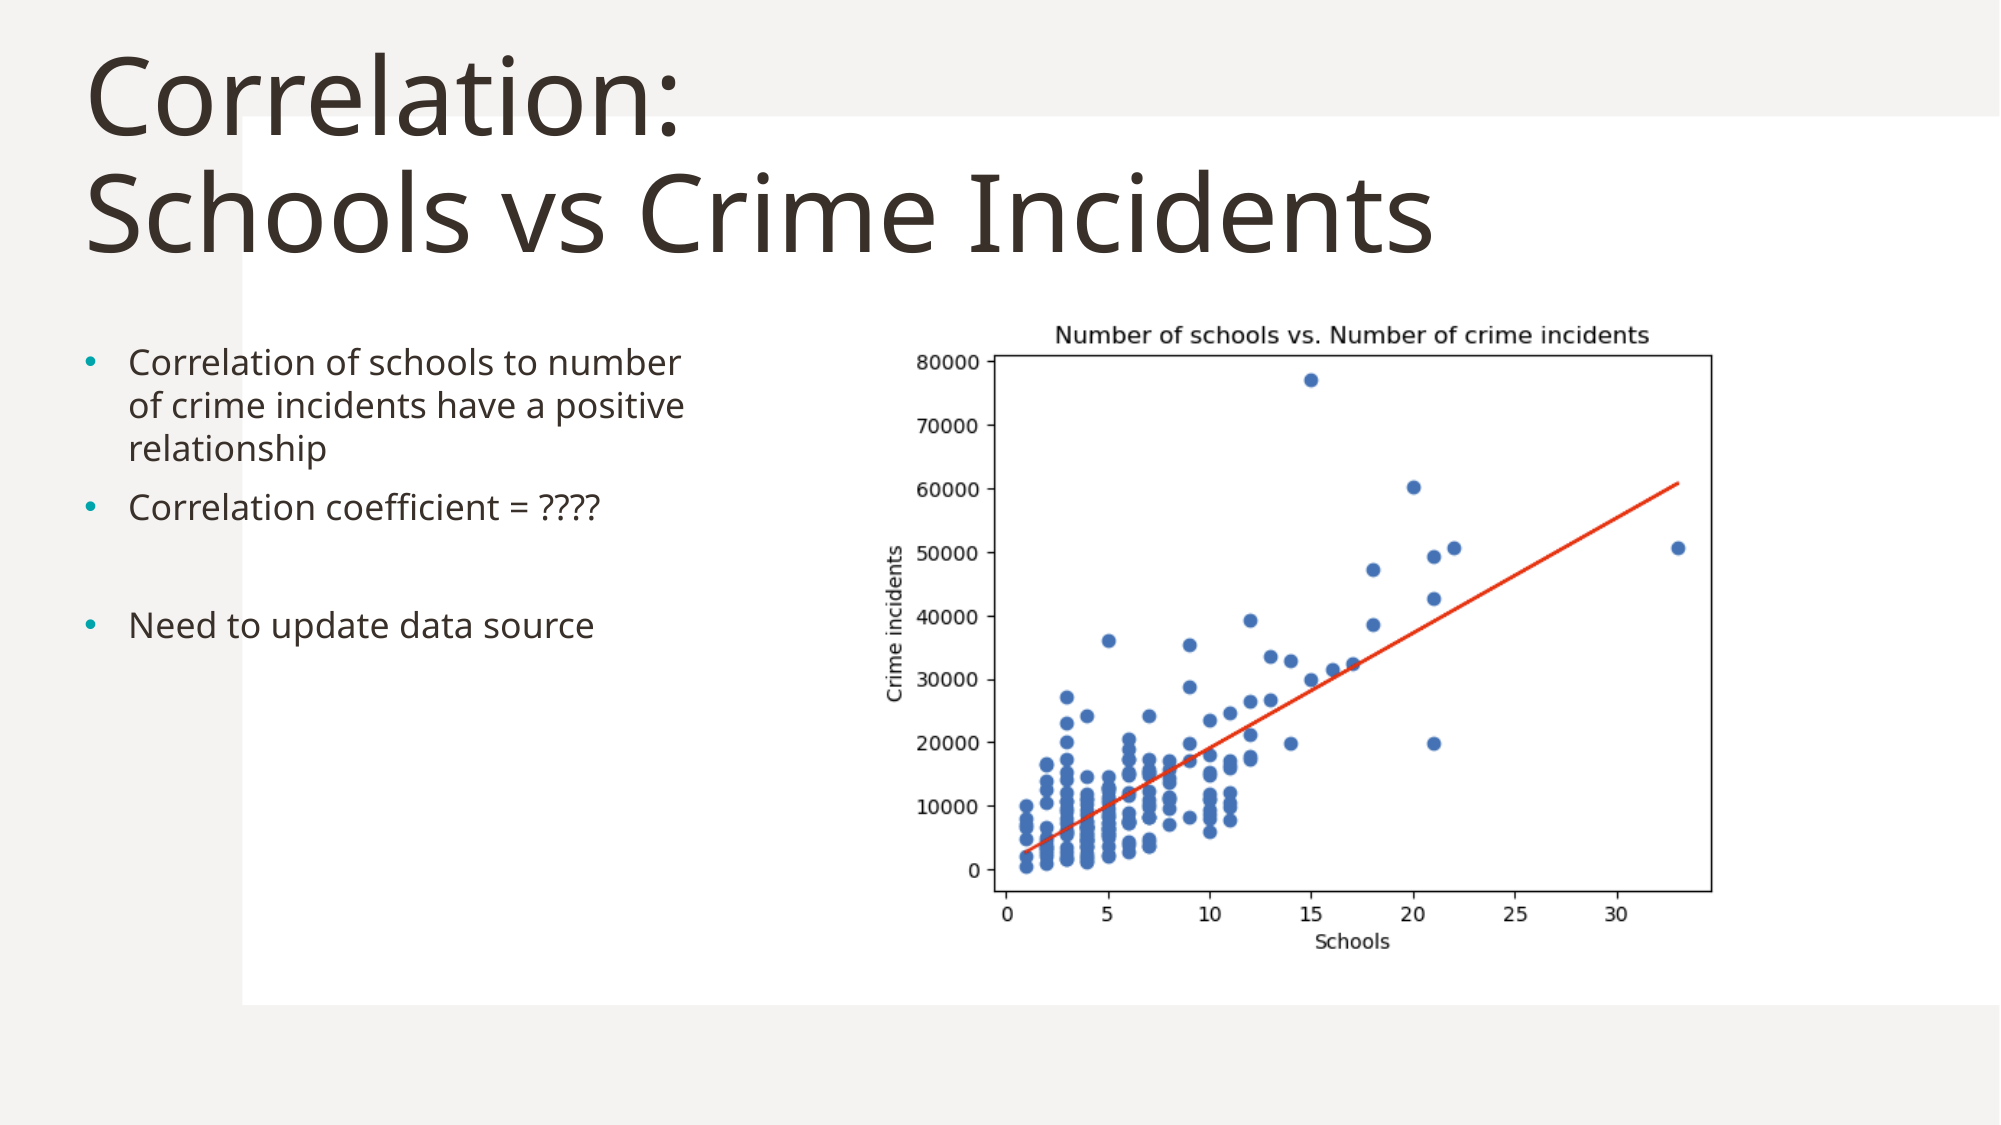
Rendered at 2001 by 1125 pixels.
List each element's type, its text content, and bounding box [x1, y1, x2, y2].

list Correlation of schools to number of crime incidents have a positive relationship Correlation coefficient = ???? Need to update data source [69, 332, 732, 805]
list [867, 319, 1727, 962]
title Correlation: Schools vs Crime Incidents [69, 34, 1850, 320]
